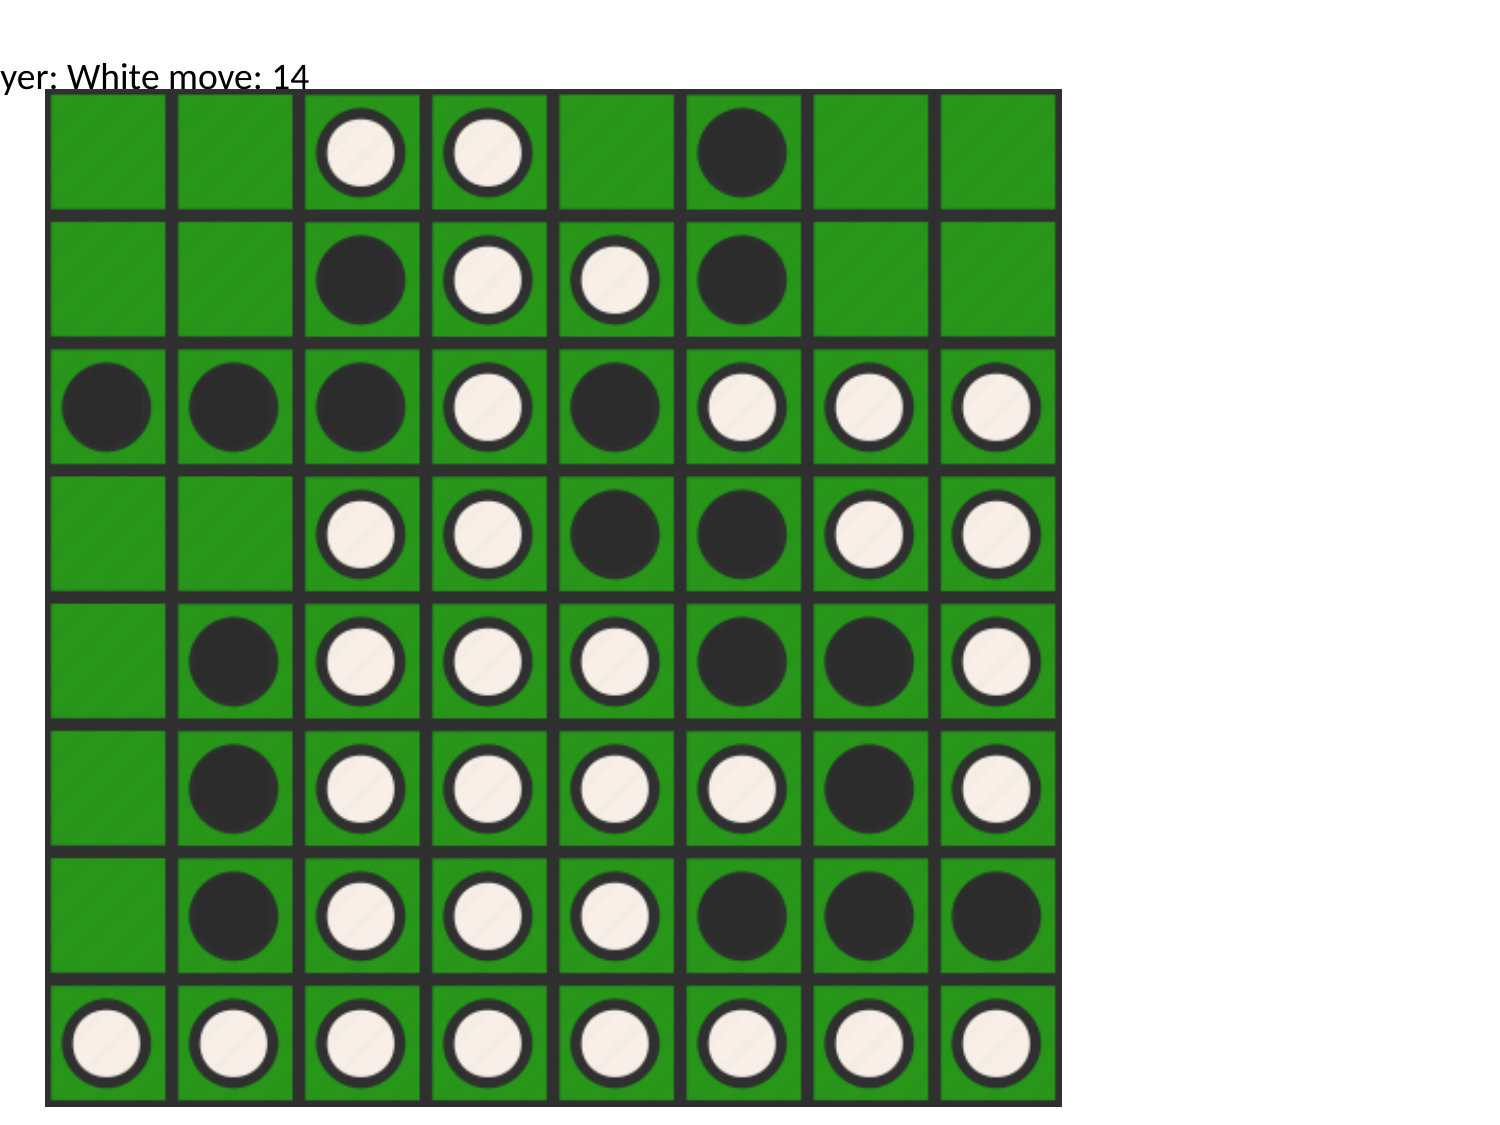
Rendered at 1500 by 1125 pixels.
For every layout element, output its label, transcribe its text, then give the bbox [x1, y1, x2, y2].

picture [44, 89, 1062, 1107]
text_box turn: 46 player: White move: 14 [0, 44, 325, 105]
